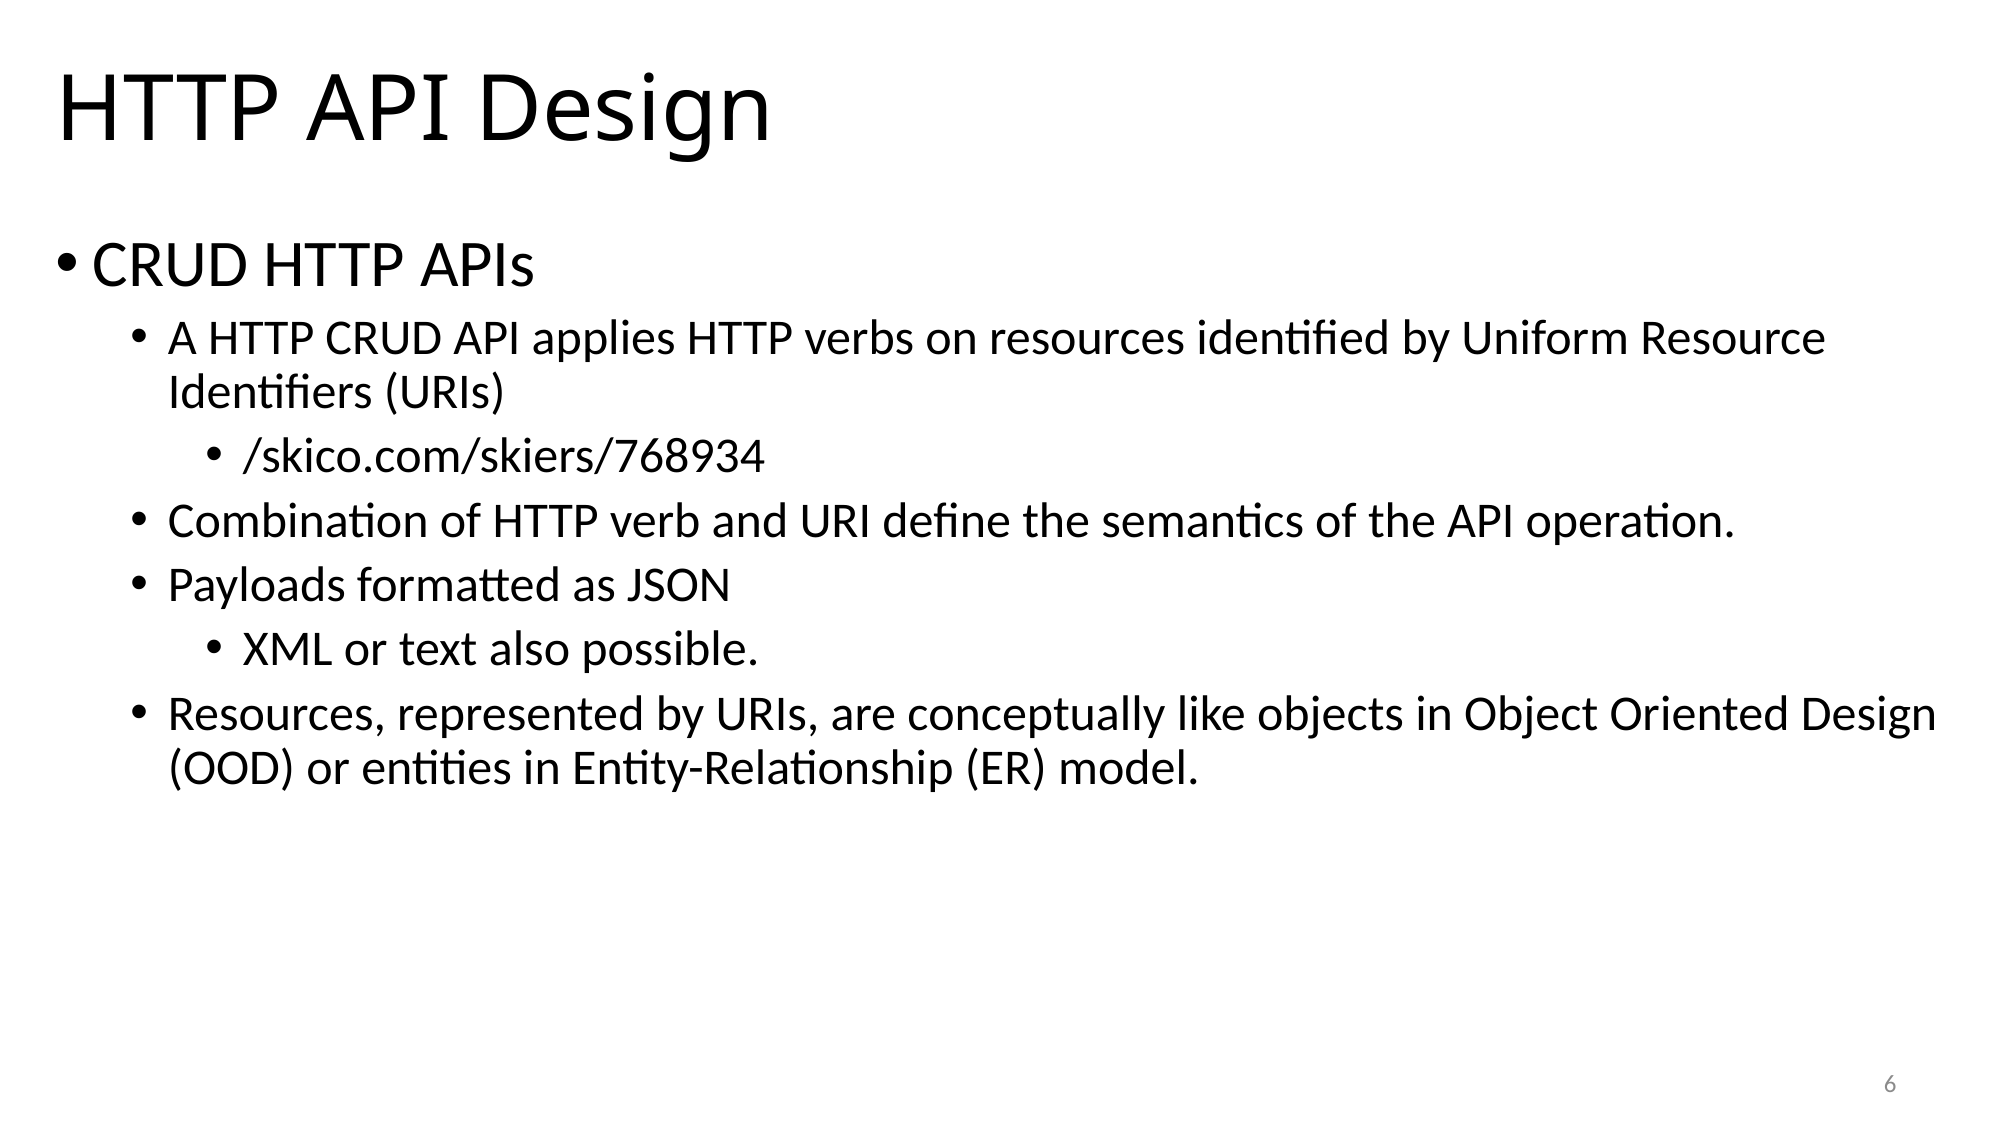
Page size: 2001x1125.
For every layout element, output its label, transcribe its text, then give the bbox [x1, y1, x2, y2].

title HTTP API Design [40, 35, 1955, 187]
list CRUD HTTP APIs A HTTP CRUD API applies HTTP verbs on resources identified by Uniform Resource Identifiers (URIs) /skico.com/skiers/768934 Combination of HTTP verb and URI define the semantics of the API operation. Payloads formatted as JSON XML or text also possible. Resources, represented by URIs, are conceptually like objects in Object Oriented Design (OOD) or entities in Entity-Relationship (ER) model. [40, 221, 1955, 1021]
